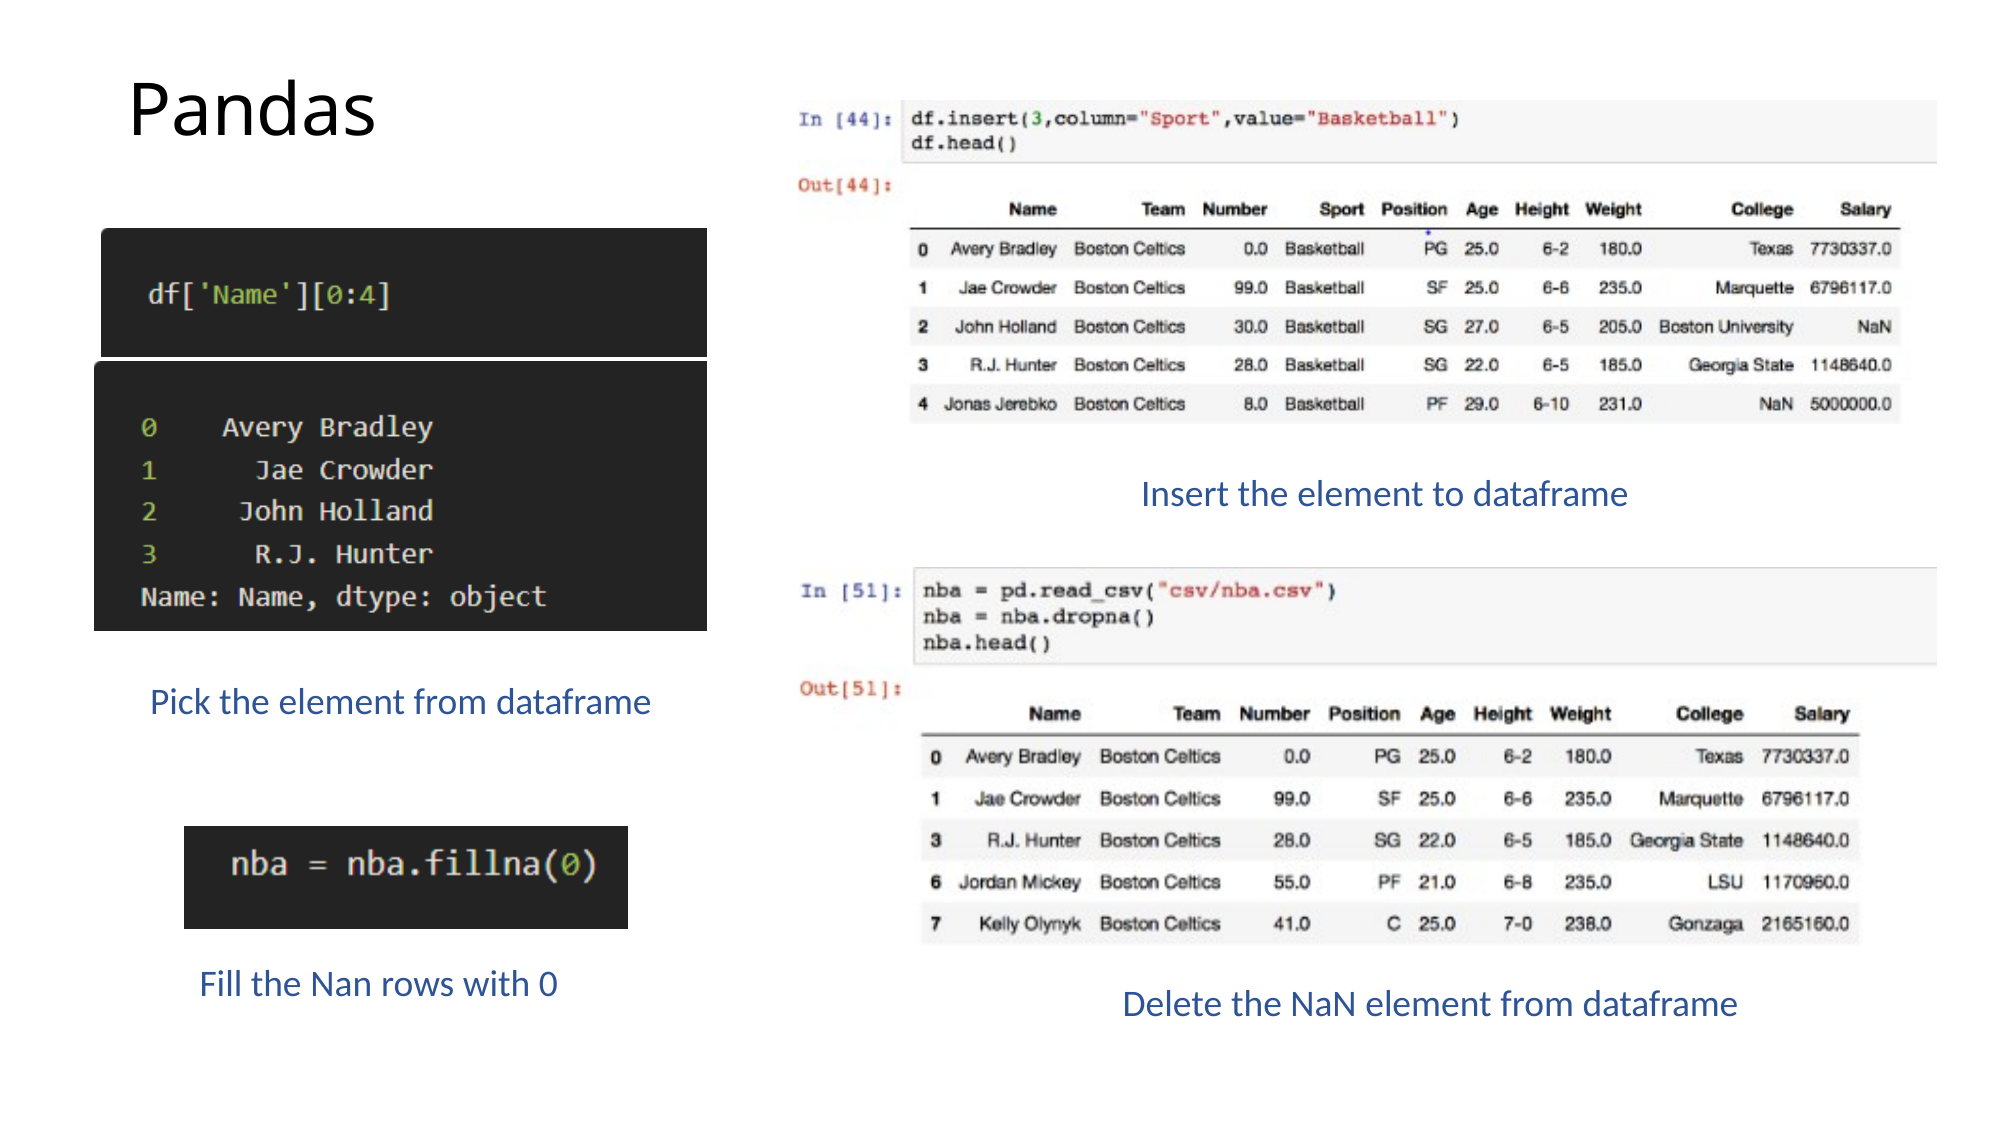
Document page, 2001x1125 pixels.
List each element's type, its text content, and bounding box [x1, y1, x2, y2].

picture [798, 100, 1937, 425]
text_box Fill the Nan rows with 0 [197, 956, 561, 1004]
text_box Delete the NaN element from dataframe [1120, 977, 1744, 1025]
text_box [94, 227, 707, 631]
picture [184, 826, 629, 930]
picture [798, 567, 1937, 946]
text_box Insert the element to dataframe [1138, 466, 1633, 514]
text_box Pick the element from dataframe [148, 674, 657, 722]
title Pandas [87, 3, 1879, 250]
